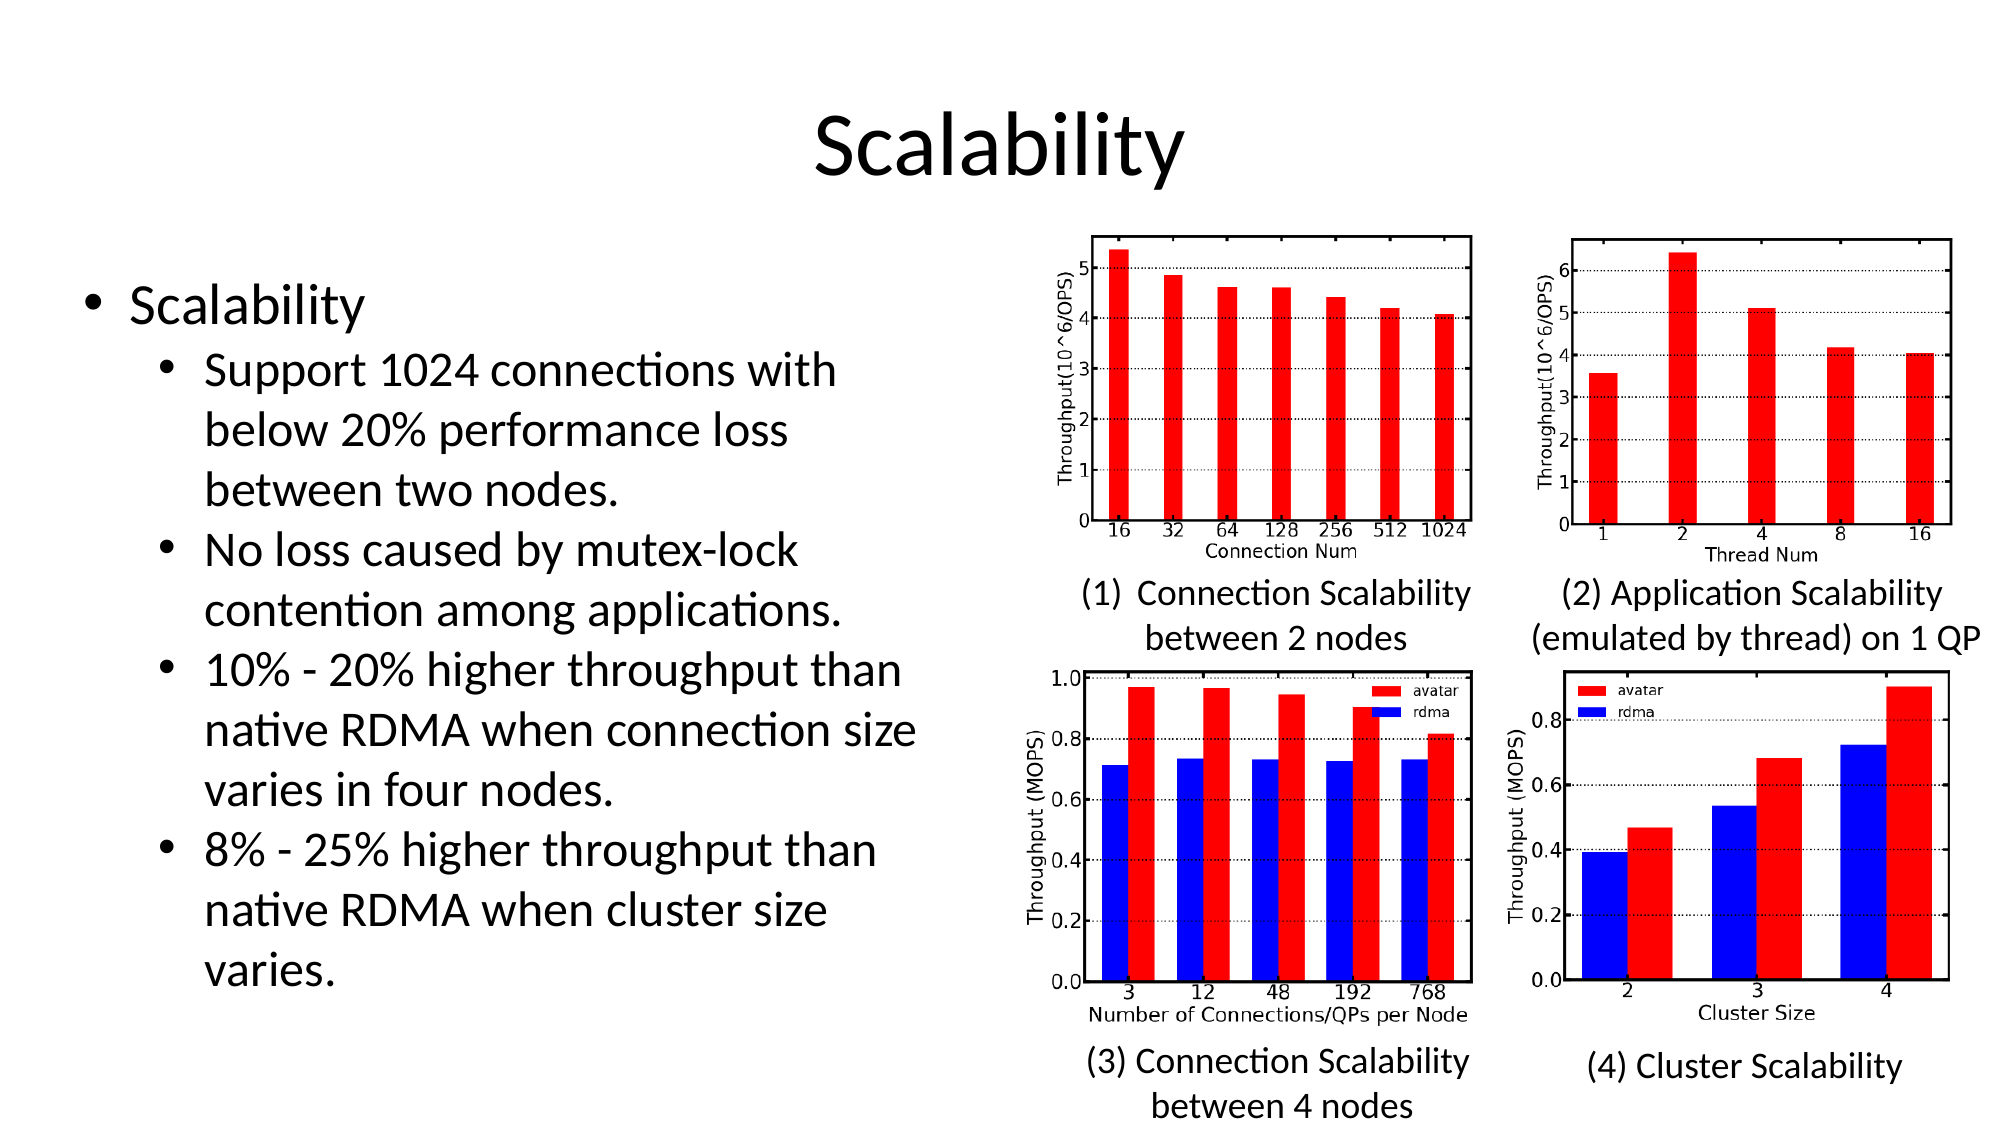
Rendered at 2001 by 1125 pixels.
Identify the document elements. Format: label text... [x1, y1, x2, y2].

text_box (3) Connection Scalability between 4 nodes [1070, 1046, 1486, 1125]
picture [981, 652, 1974, 1039]
title Scalability [99, 45, 1900, 233]
text_box Scalability Support 1024 connections with below 20% performance loss between two nodes. No loss caused by mutex-lock contention among applications. 10% - 20% higher throughput than native RDMA when connection size varies in four nodes. 8% - 25% higher throughput than native RDMA when cluster size varies. [66, 257, 981, 1065]
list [1021, 218, 1495, 574]
picture [1500, 221, 1974, 577]
text_box (2) Application Scalability (emulated by thread) on 1 QP [1515, 560, 1997, 665]
text_box (4) Cluster Scalability [1571, 1045, 1918, 1094]
text_box Connection Scalability between 2 nodes [1065, 581, 1487, 650]
